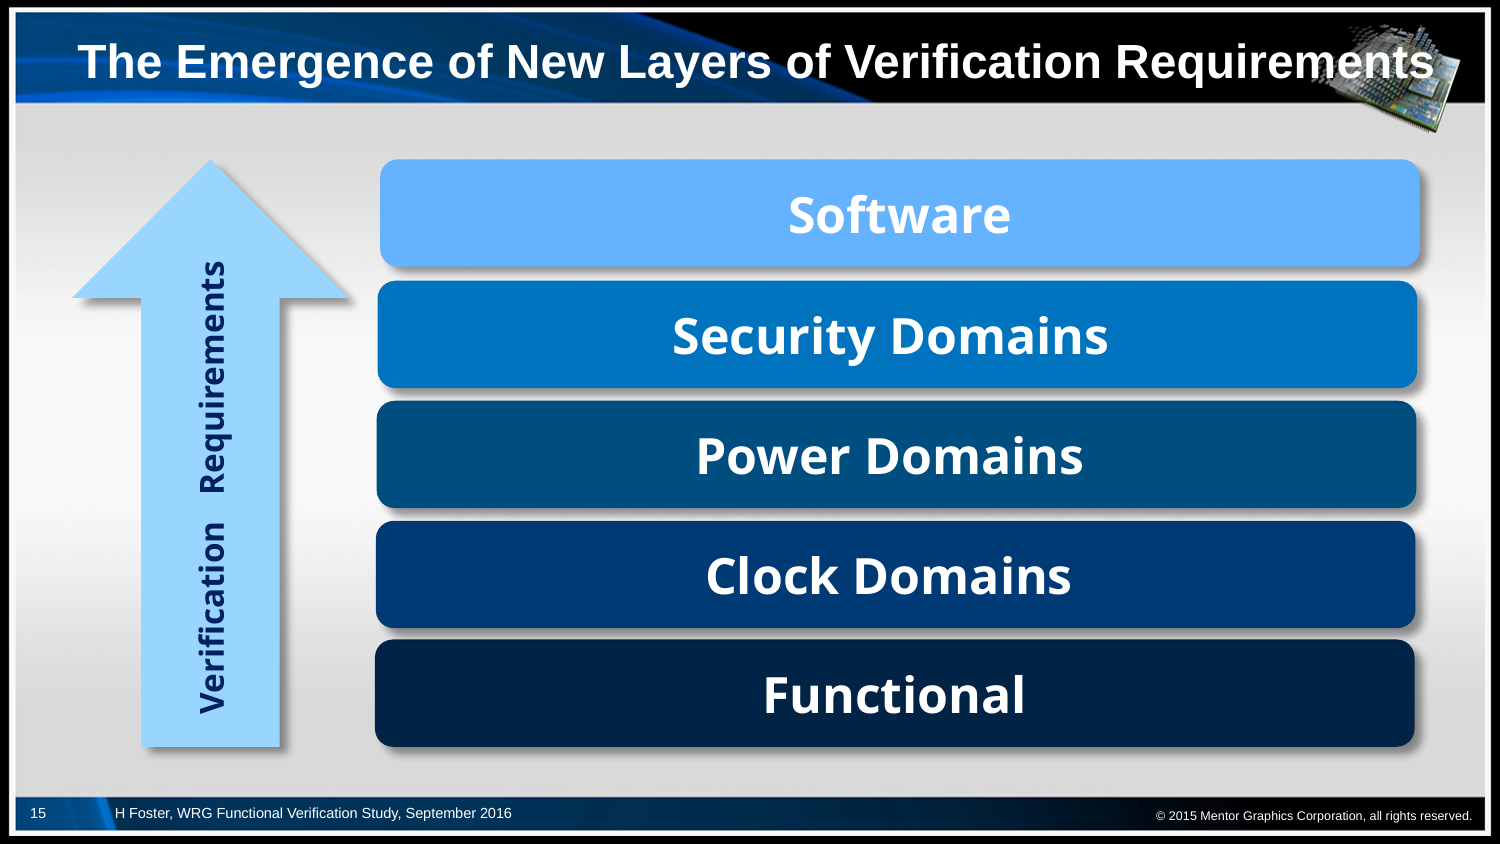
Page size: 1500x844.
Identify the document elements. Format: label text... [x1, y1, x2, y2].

title The Emergence of New Layers of Verification Requirements [62, 21, 1500, 97]
text_box 15 [15, 796, 100, 835]
picture [8, 6, 1492, 837]
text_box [71, 159, 1420, 748]
footer © 2015 Mentor Graphics Corporation, all rights reserved. [1125, 796, 1488, 835]
text_box H Foster, WRG Functional Verification Study, September 2016 [100, 796, 1038, 835]
